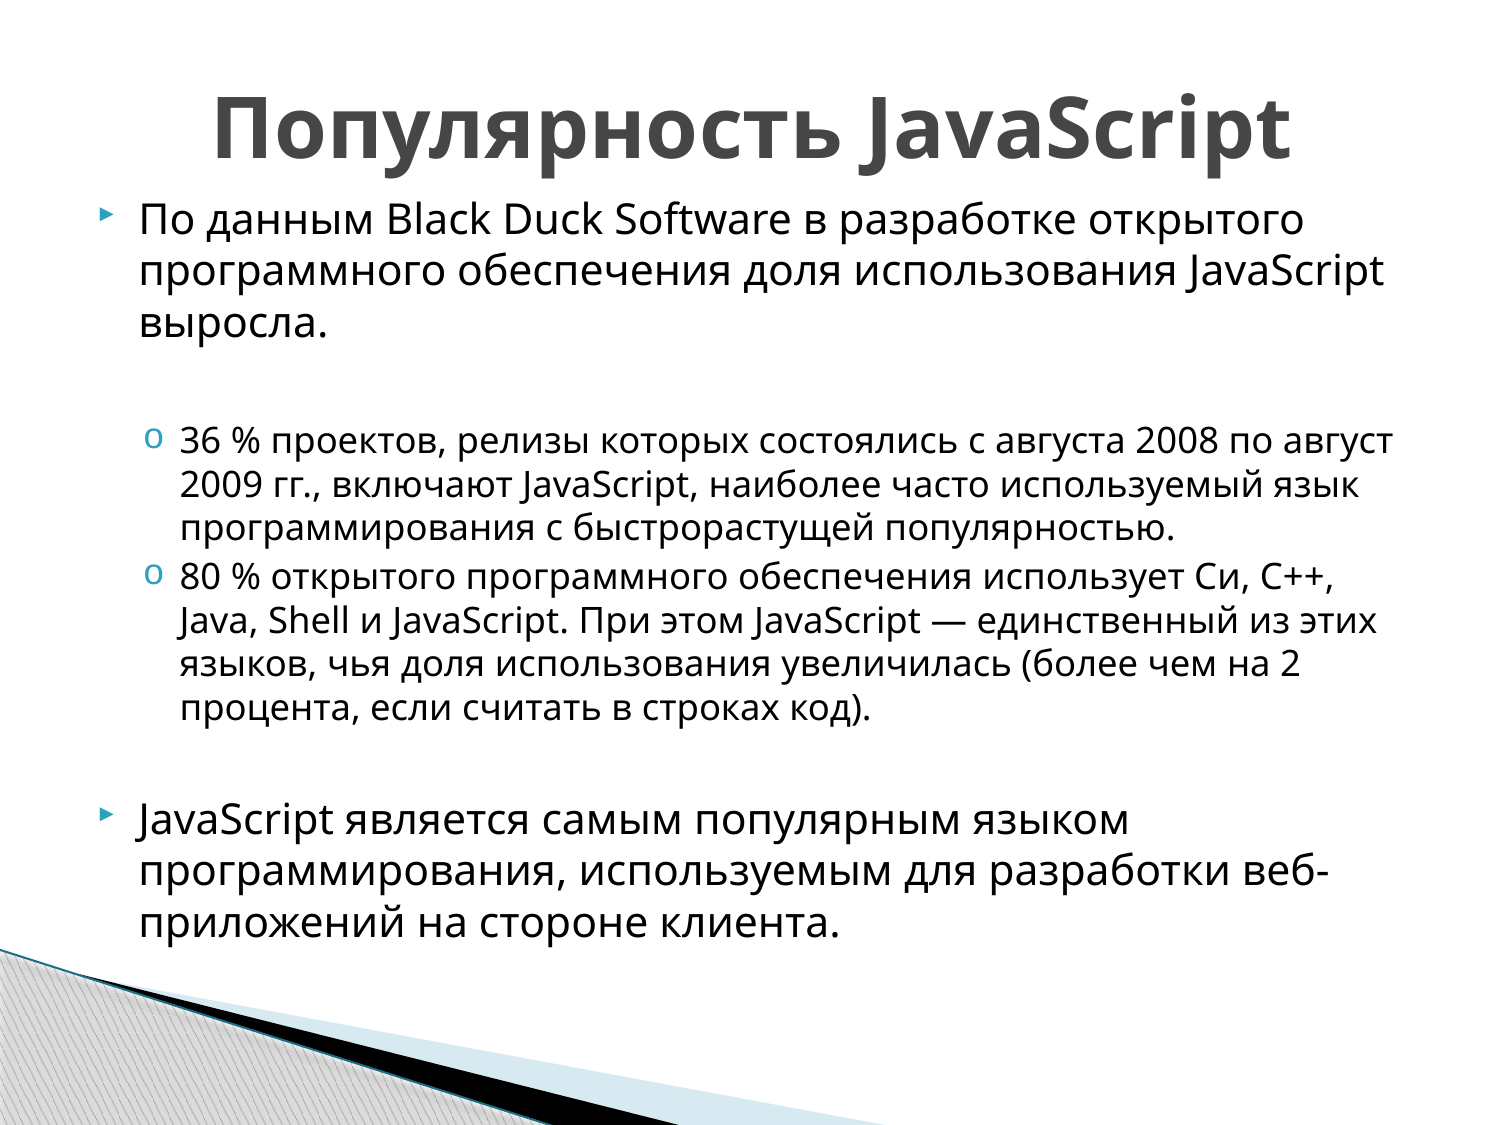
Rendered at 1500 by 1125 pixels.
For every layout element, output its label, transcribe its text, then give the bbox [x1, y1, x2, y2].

title Популярность JavaScript [76, 30, 1427, 219]
list По данным Black Duck Software в разработке открытого программного обеспечения доля использования JavaScript выросла. 36 % проектов, релизы которых состоялись с августа 2008 по август 2009 гг., включают JavaScript, наиболее часто используемый язык программирования с быстрорастущей популярностью. 80 % открытого программного обеспечения использует Си, C++, Java, Shell и JavaScript. При этом JavaScript — единственный из этих языков, чья доля использования увеличилась (более чем на 2 процента, если считать в строках код). JavaScript является самым популярным языком программирования, используемым для разработки веб-приложений на стороне клиента. [64, 184, 1415, 965]
